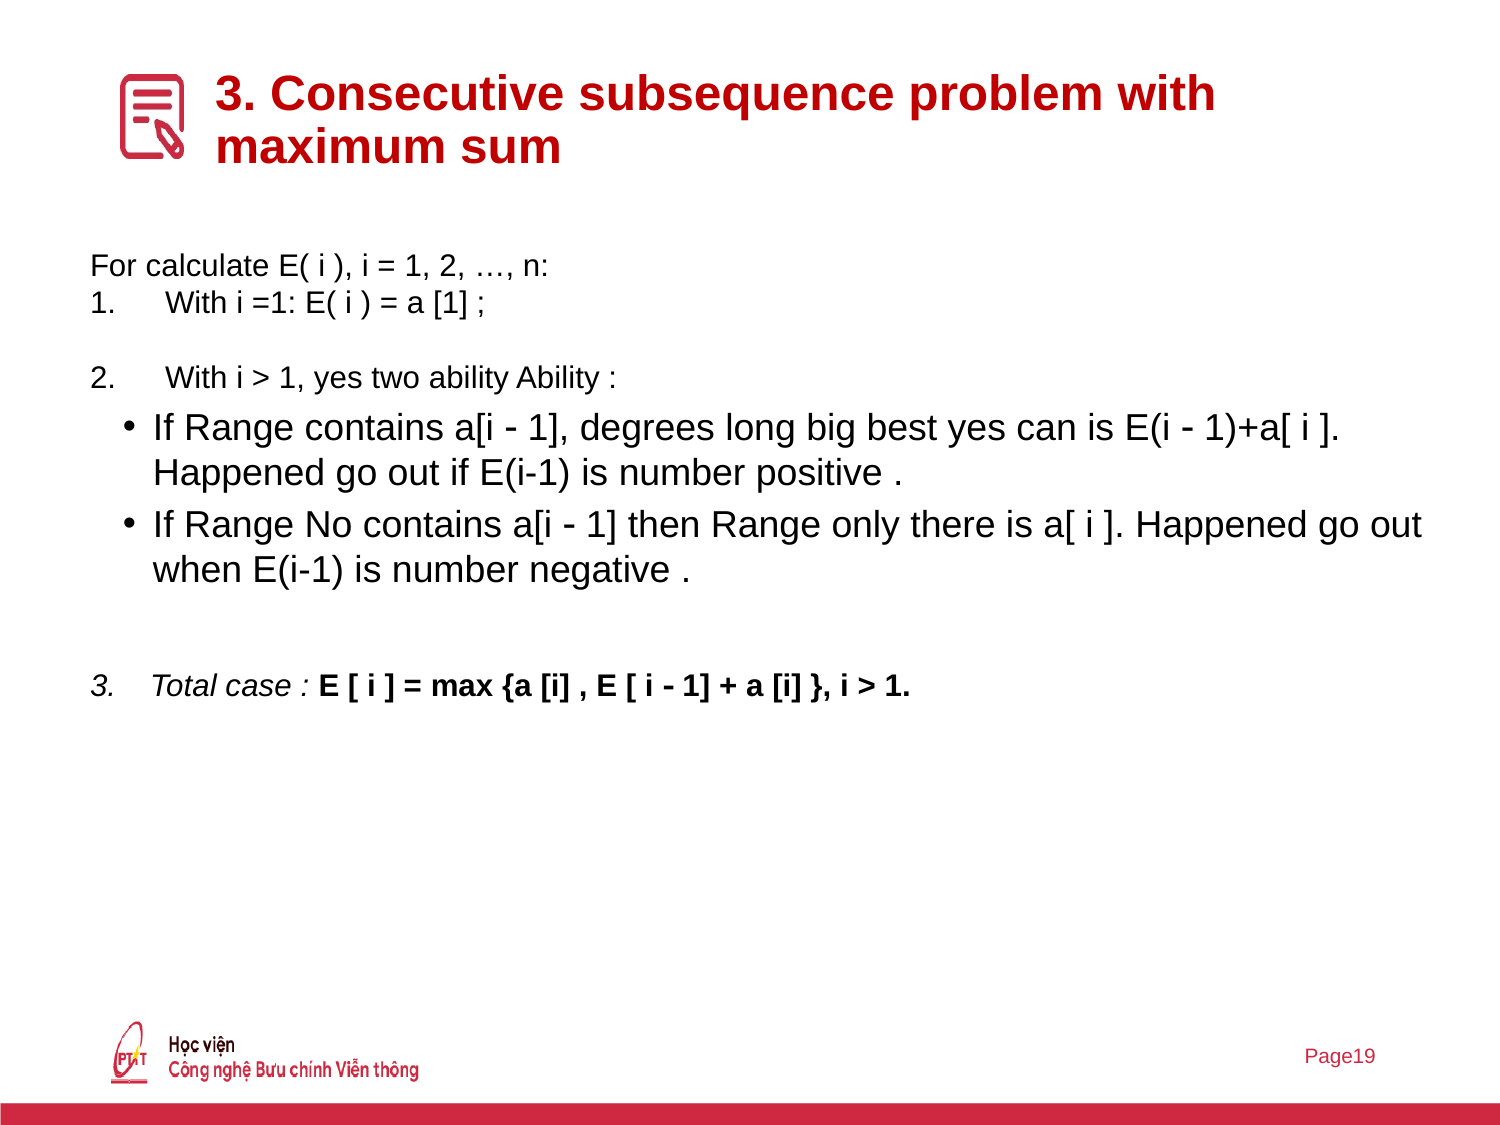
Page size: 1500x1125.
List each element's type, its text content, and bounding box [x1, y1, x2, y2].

list For calculate E( i ), i = 1, 2, …, n: With i =1: E( i ) = a [1] ; With i > 1, yes two ability Ability : If Range contains a[i  1], degrees long big best yes can is E(i  1)+a[ i ]. Happened go out if E(i-1) is number positive . If Range No contains a[i  1] then Range only there is a[ i ]. Happened go out when E(i-1) is number negative . Total case : E [ i ] = max {a [i] , E [ i  1] + a [i] }, i > 1. [75, 237, 1500, 888]
title 3. Consecutive subsequence problem with maximum sum [200, 59, 1397, 183]
picture [0, 0, 1500, 1125]
